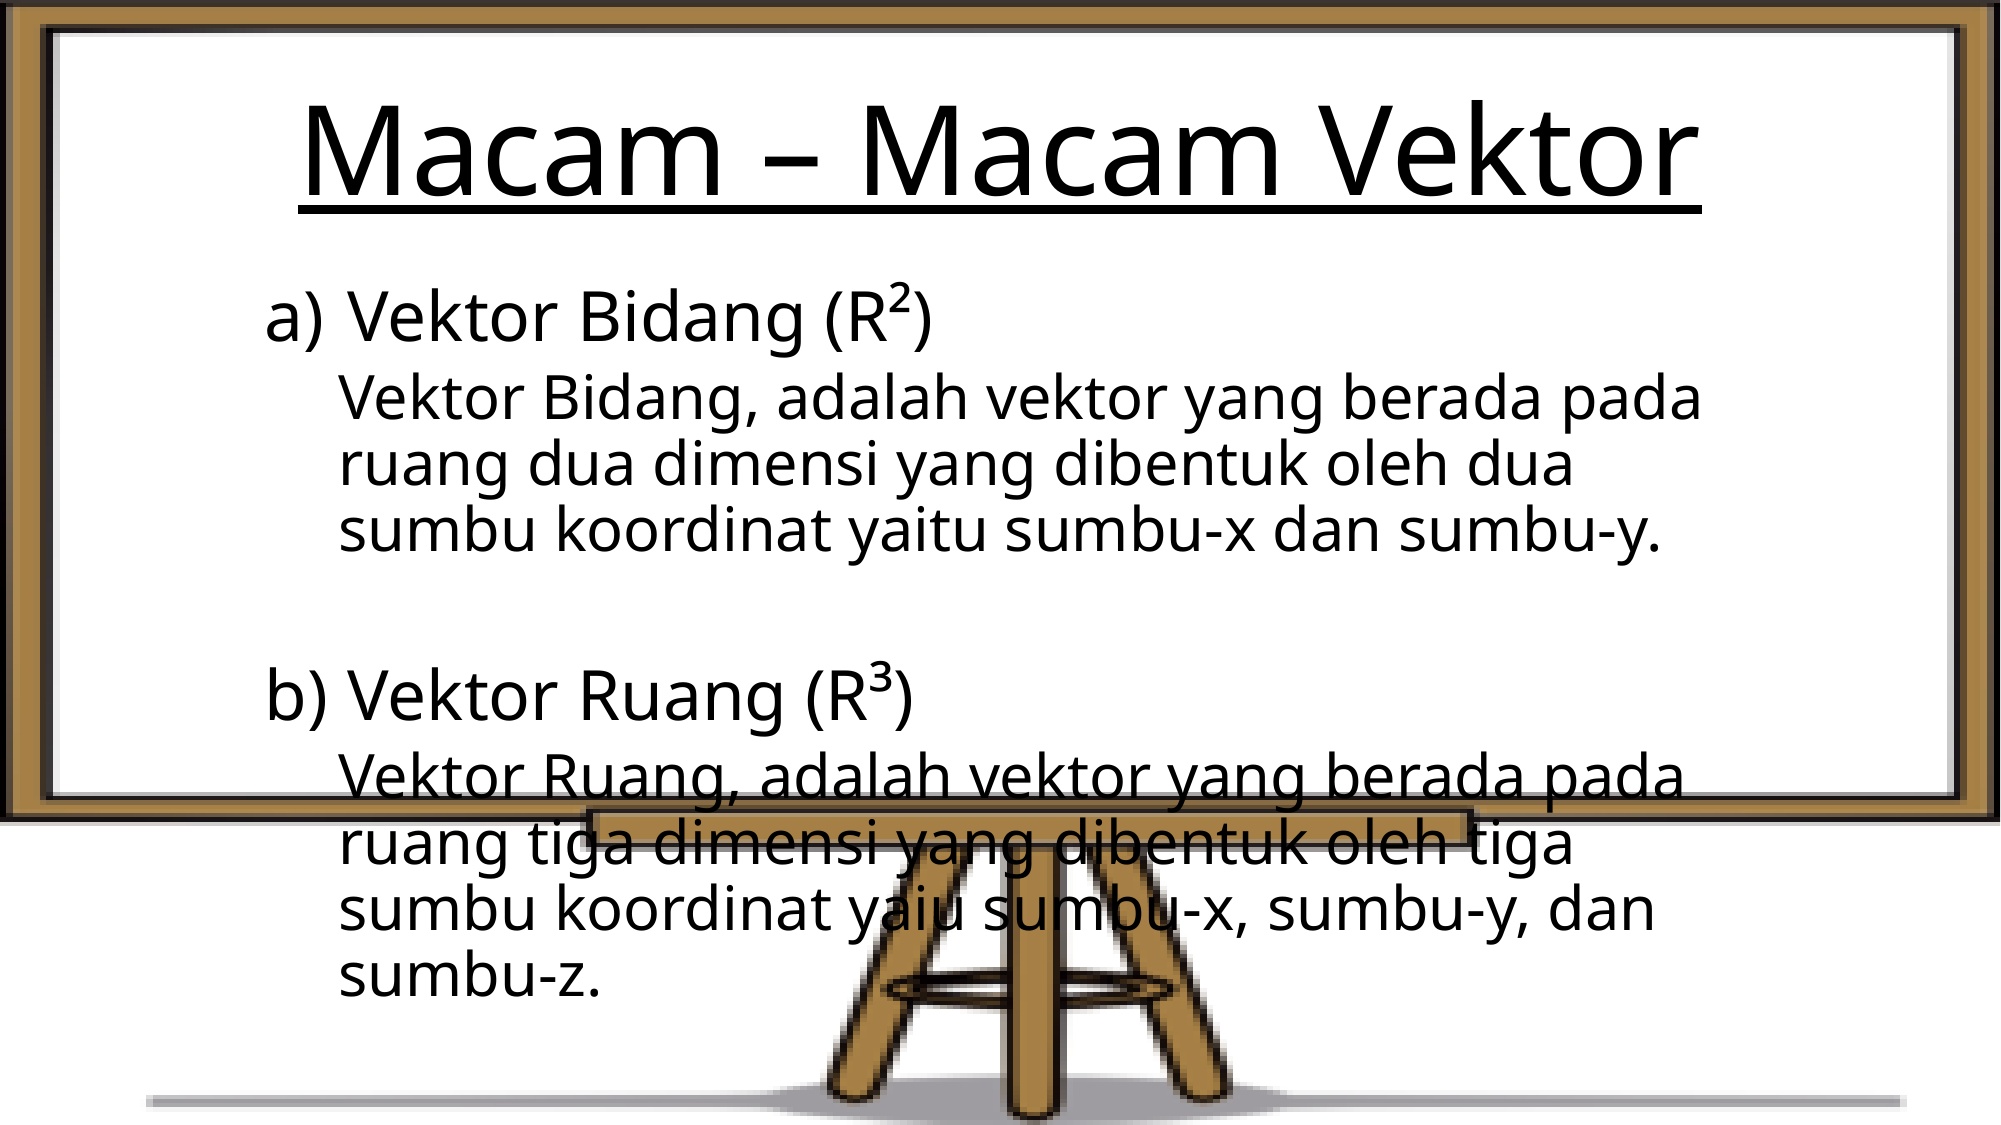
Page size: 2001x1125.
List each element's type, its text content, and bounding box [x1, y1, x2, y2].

picture [0, 0, 2001, 1125]
title Macam – Macam Vektor [249, 48, 1750, 231]
subtitle Vektor Bidang (R²) Vektor Bidang, adalah vektor yang berada pada ruang dua dimensi yang dibentuk oleh dua sumbu koordinat yaitu sumbu-x dan sumbu-y. Vektor Ruang (R³) Vektor Ruang, adalah vektor yang berada pada ruang tiga dimensi yang dibentuk oleh tiga sumbu koordinat yaiu sumbu-x, sumbu-y, dan sumbu-z. [249, 273, 1750, 1077]
